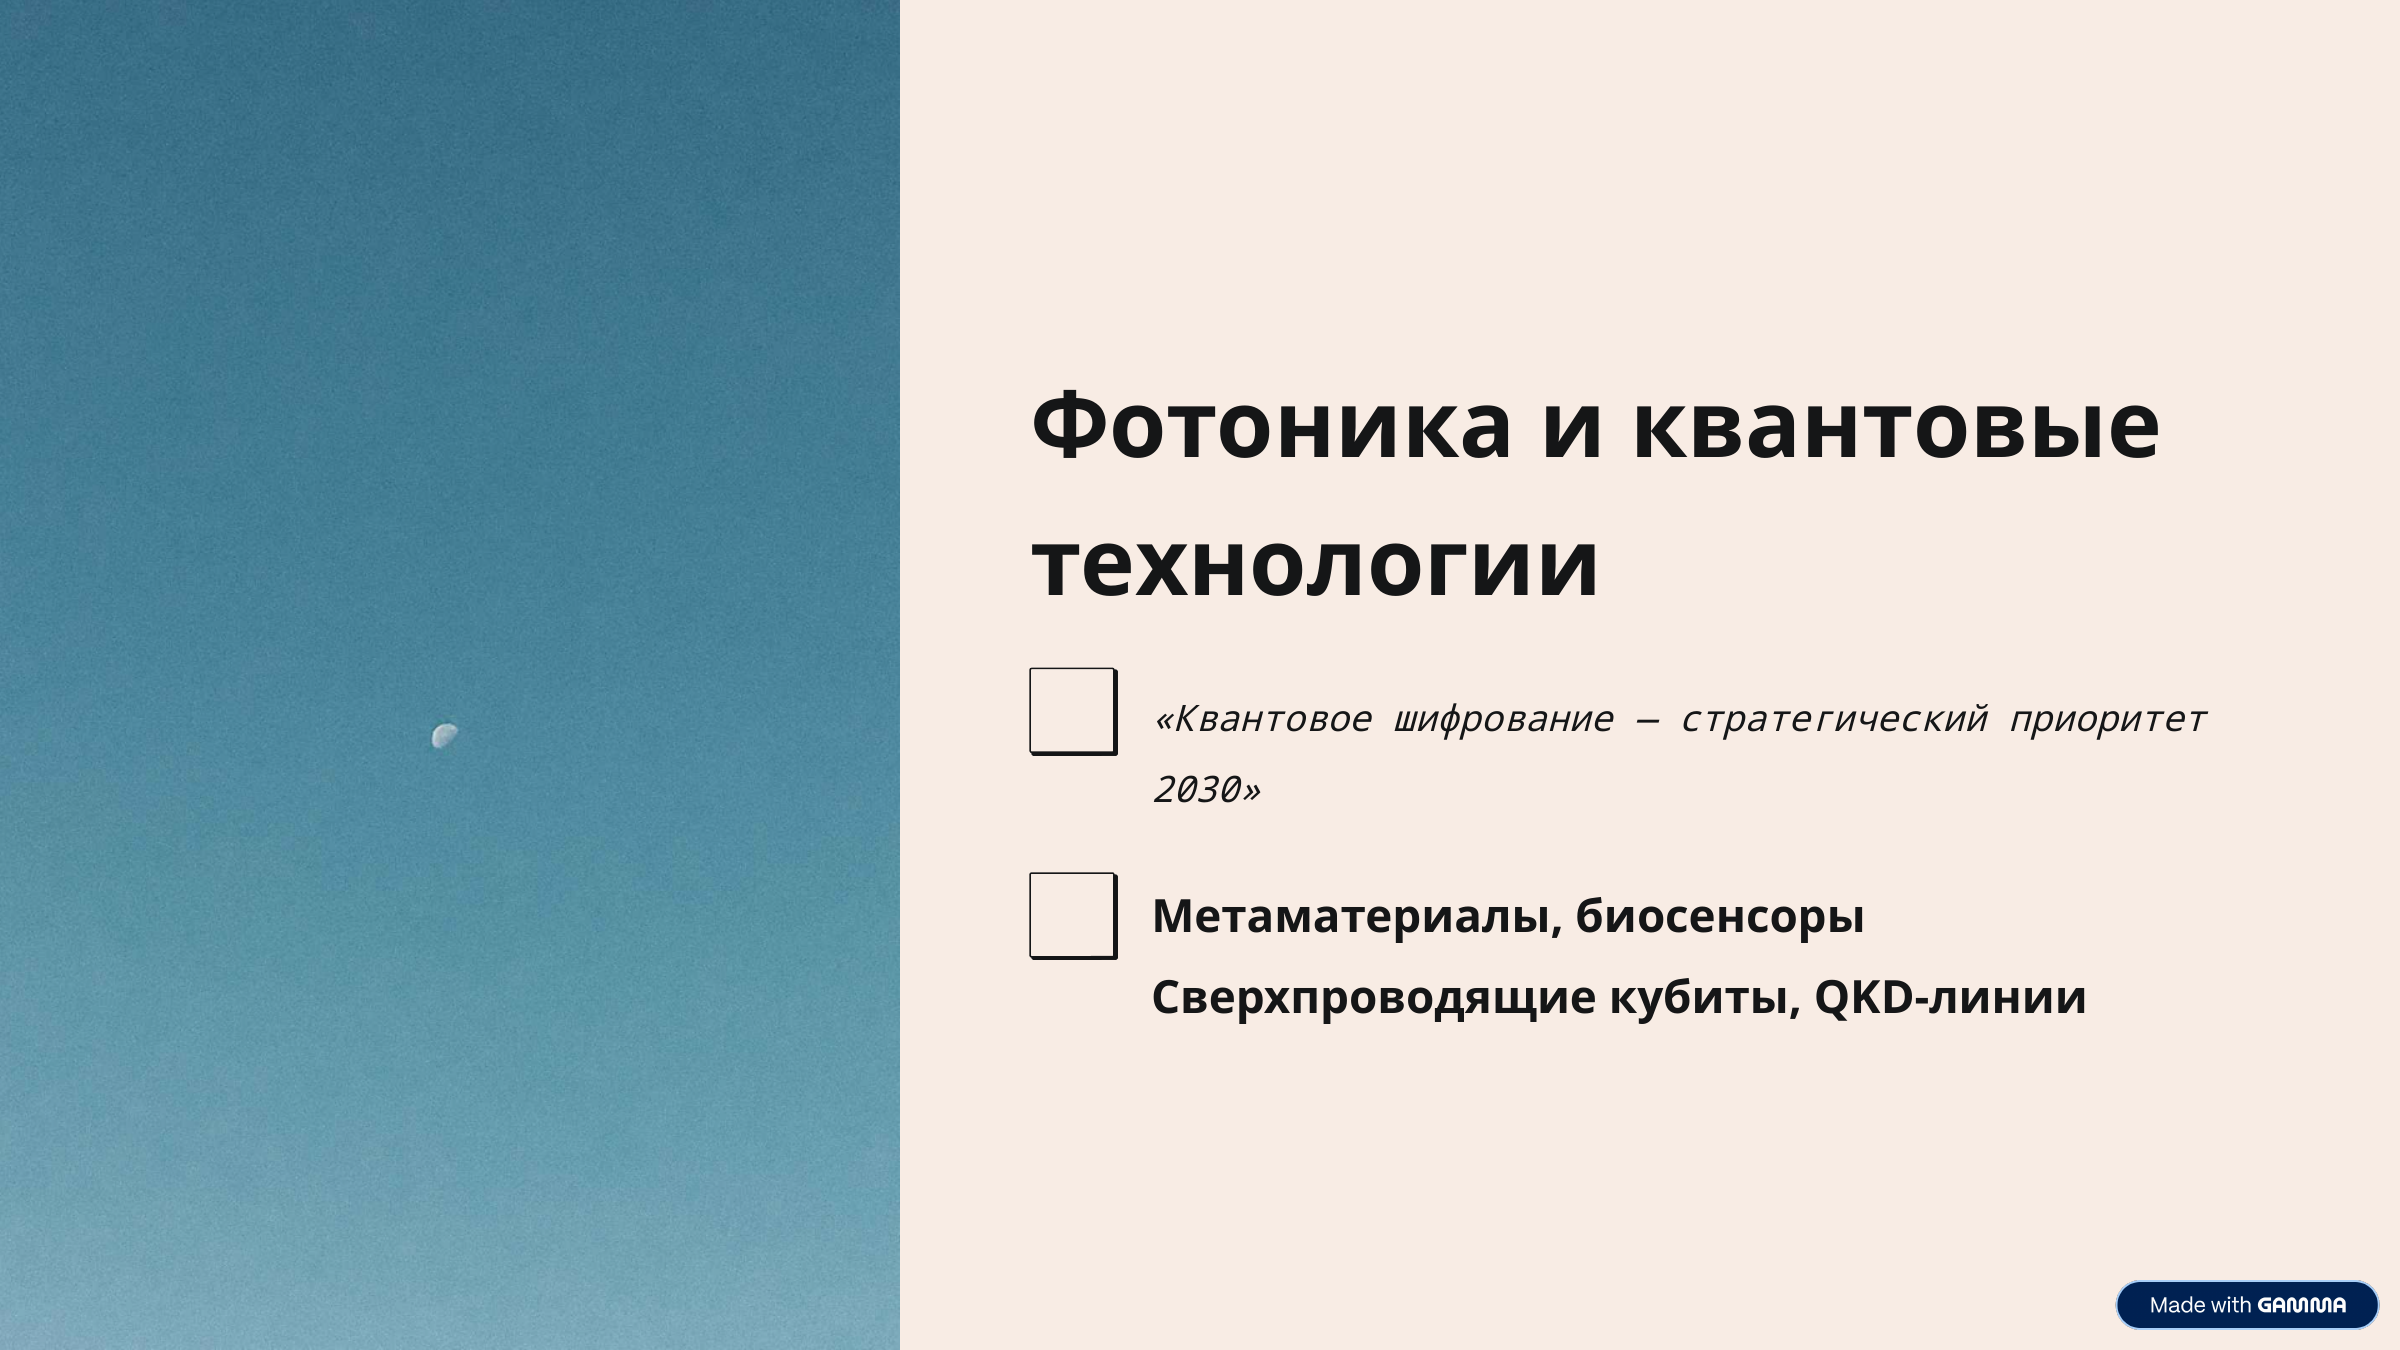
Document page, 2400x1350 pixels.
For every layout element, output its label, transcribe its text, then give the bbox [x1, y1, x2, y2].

picture [0, 0, 901, 1350]
text_box Сверхпроводящие кубиты, QKD-линии [1151, 953, 2178, 1012]
text_box [1030, 873, 1114, 957]
text_box Метаматериалы, биосенсоры [1151, 873, 1929, 932]
text_box [1030, 668, 1114, 753]
text_box Фотоника и квантовые технологии [1030, 338, 2270, 571]
text_box «Квантовое шифрование — стратегический приоритет 2030» [1151, 668, 2270, 788]
picture [2106, 1271, 2389, 1339]
